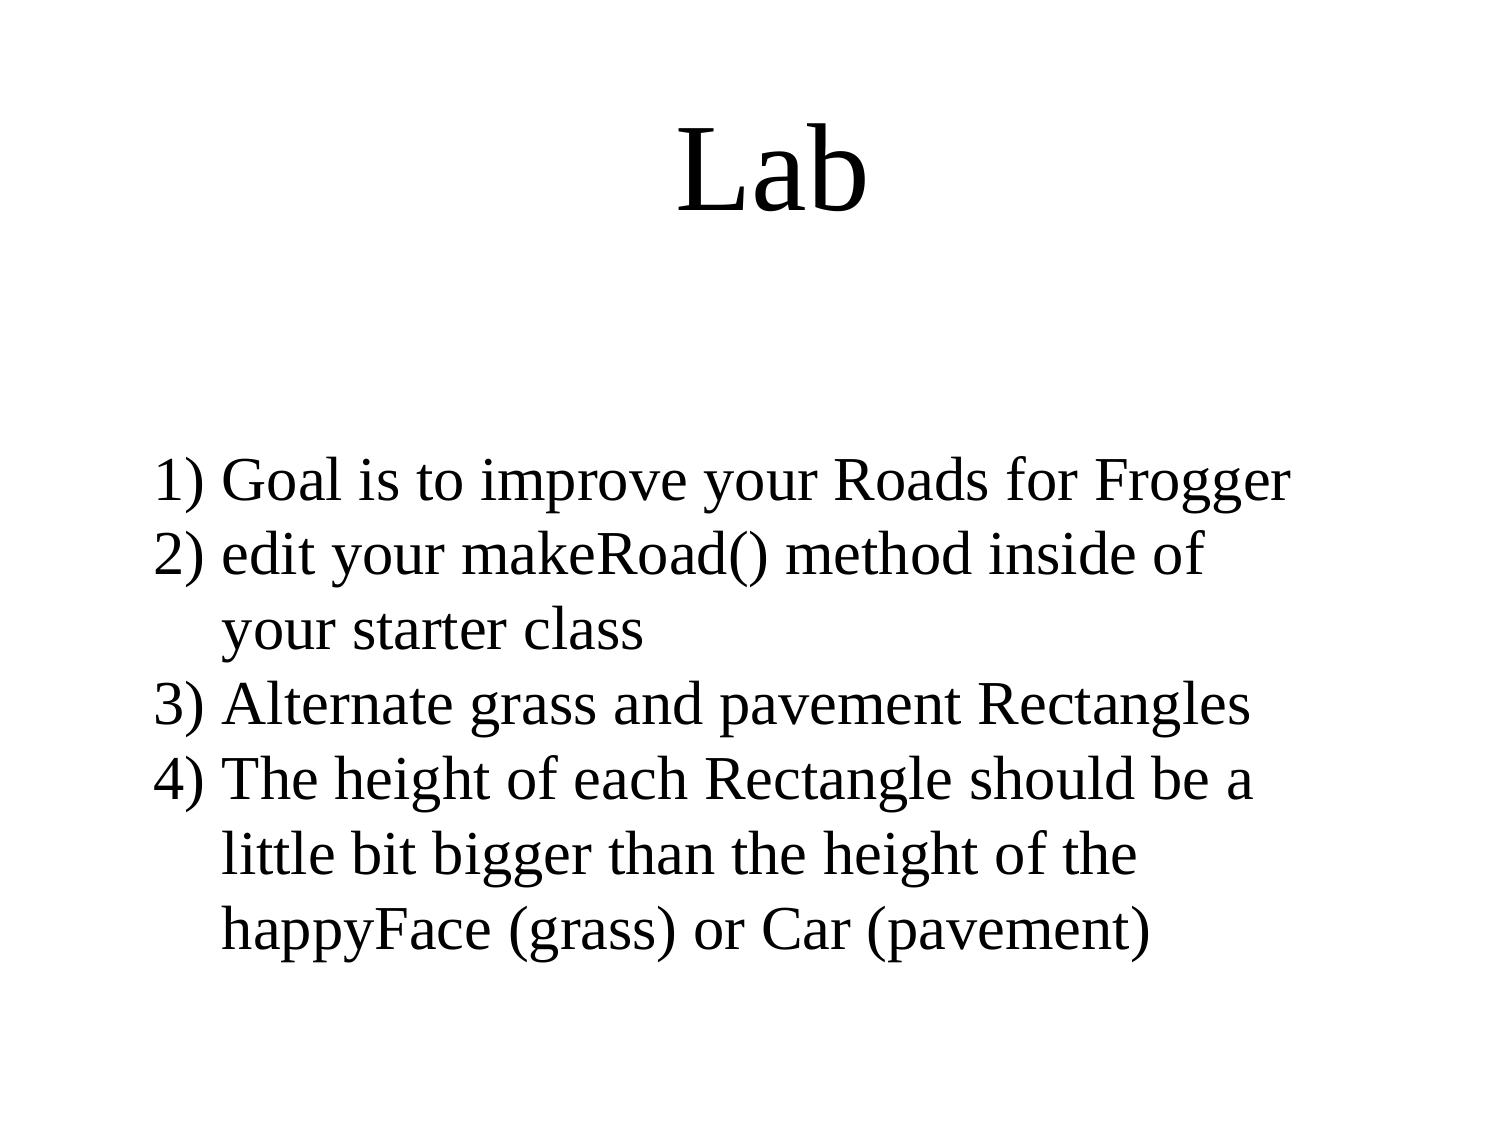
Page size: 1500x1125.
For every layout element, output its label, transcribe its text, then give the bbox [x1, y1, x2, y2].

text_box Lab [236, 78, 1309, 285]
text_box Goal is to improve your Roads for Frogger edit your makeRoad() method inside of your starter class Alternate grass and pavement Rectangles The height of each Rectangle should be a little bit bigger than the height of the happyFace (grass) or Car (pavement) [131, 422, 1337, 563]
